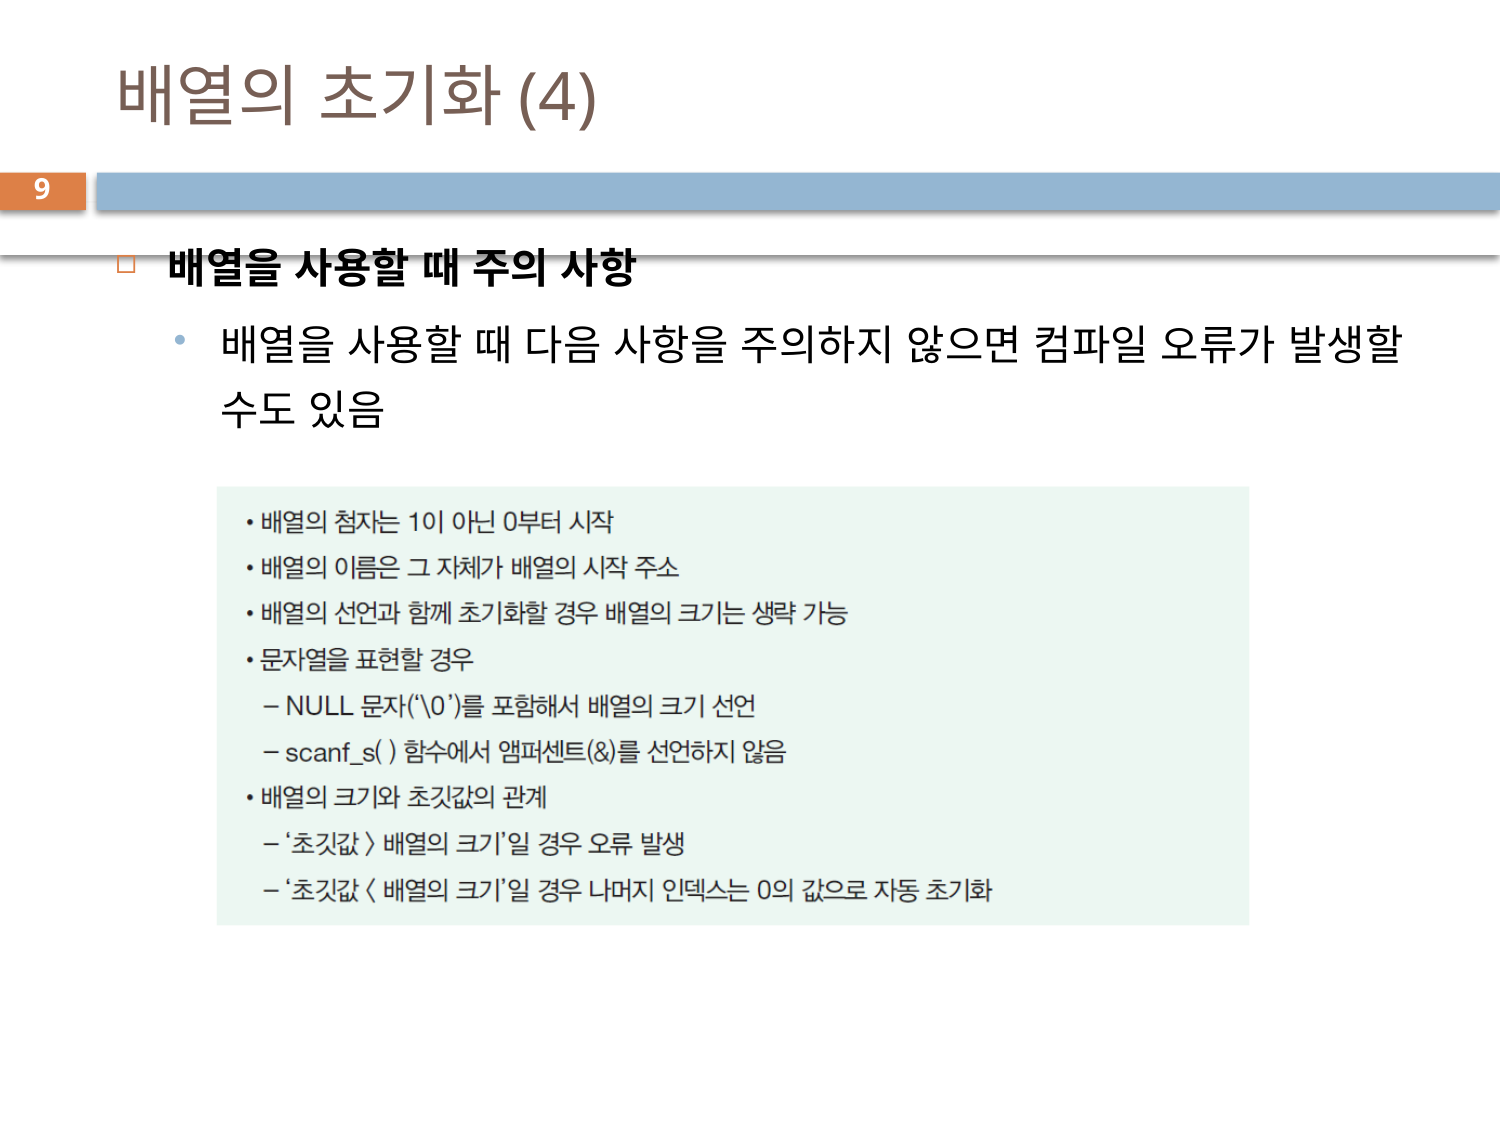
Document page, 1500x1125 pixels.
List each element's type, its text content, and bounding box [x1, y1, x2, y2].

picture [206, 479, 1259, 935]
slide_number 9 [0, 170, 87, 211]
list 배열을 사용할 때 주의 사항 배열을 사용할 때 다음 사항을 주의하지 않으면 컴파일 오류가 발생할 수도 있음 [100, 219, 1438, 1047]
title 배열의 초기화(4) [100, 37, 1438, 149]
